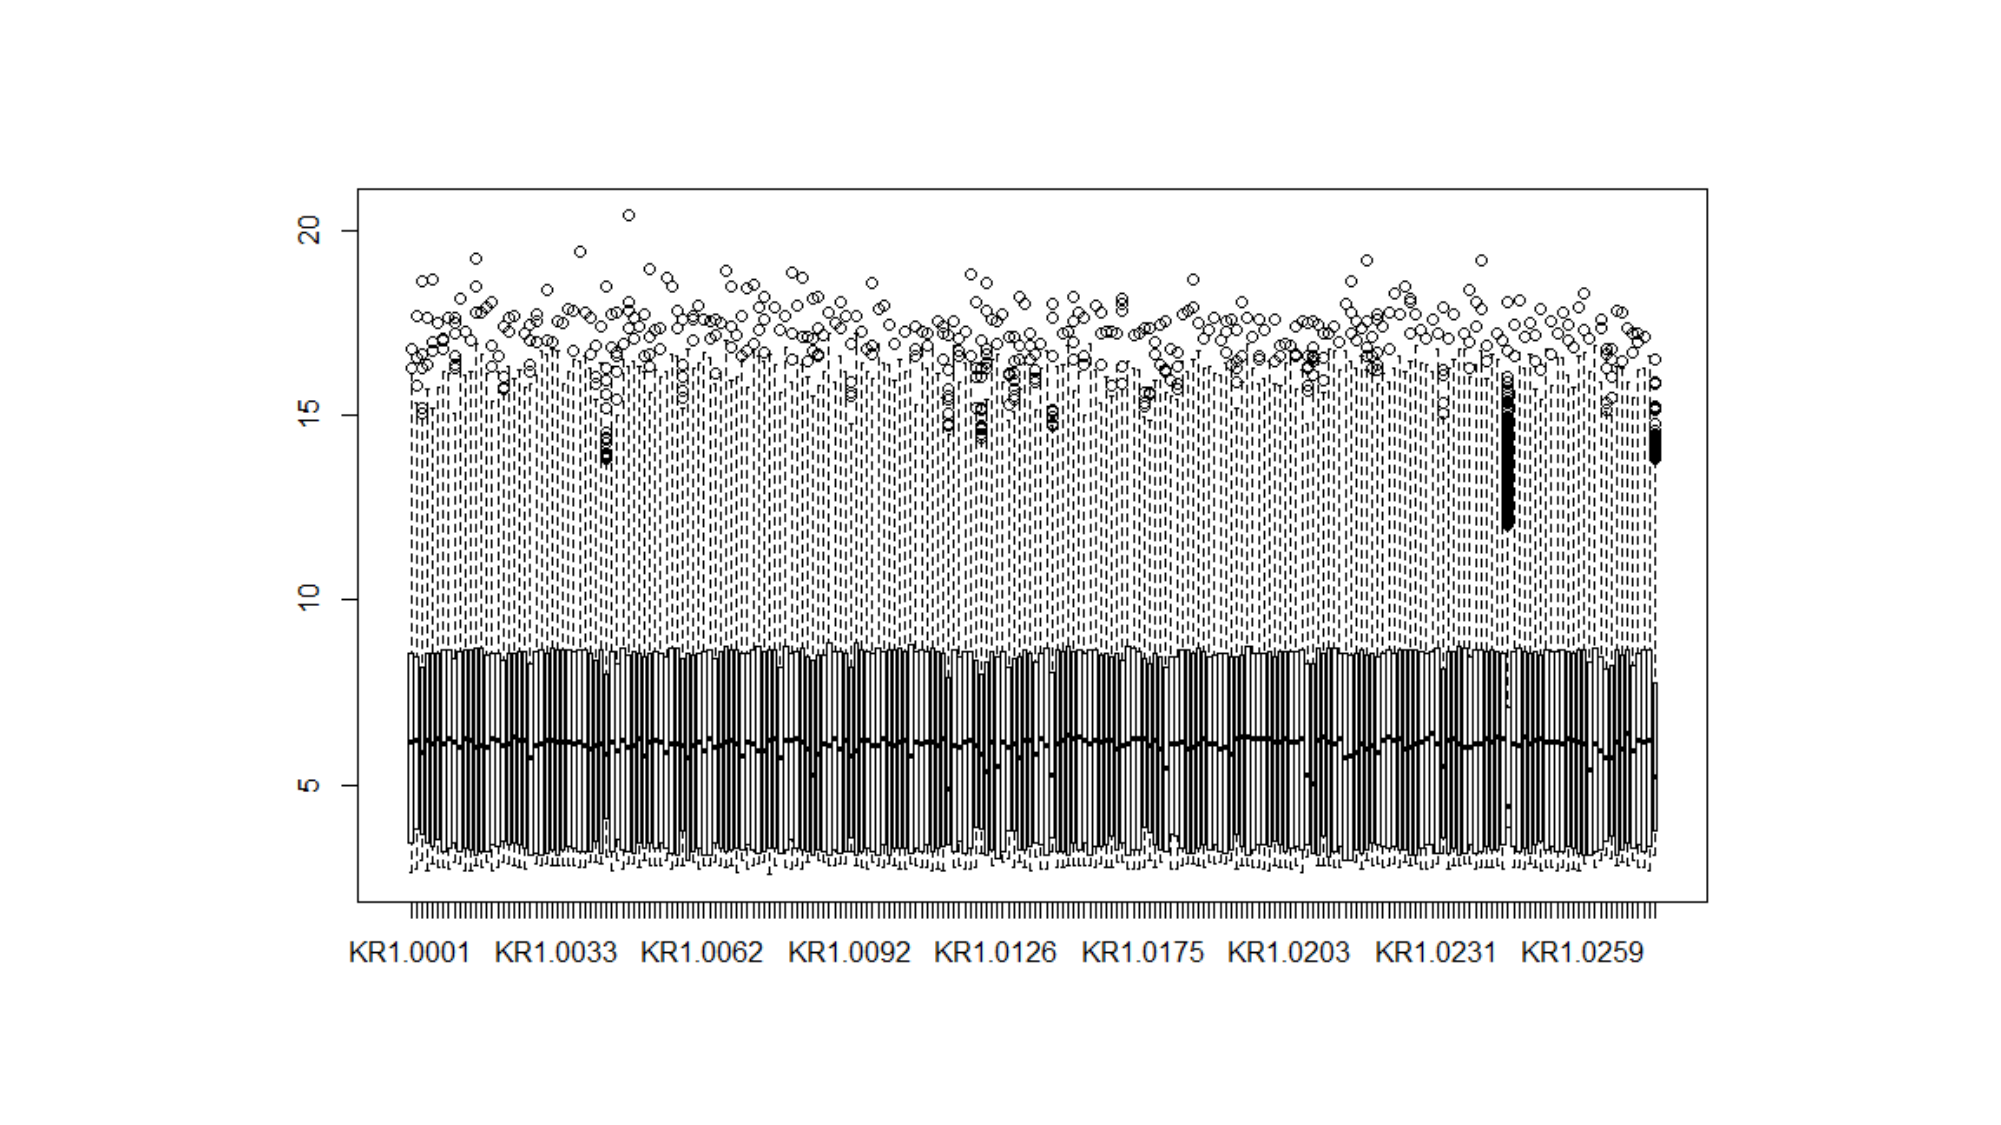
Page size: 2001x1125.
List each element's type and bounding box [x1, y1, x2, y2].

picture [222, 53, 1778, 1072]
